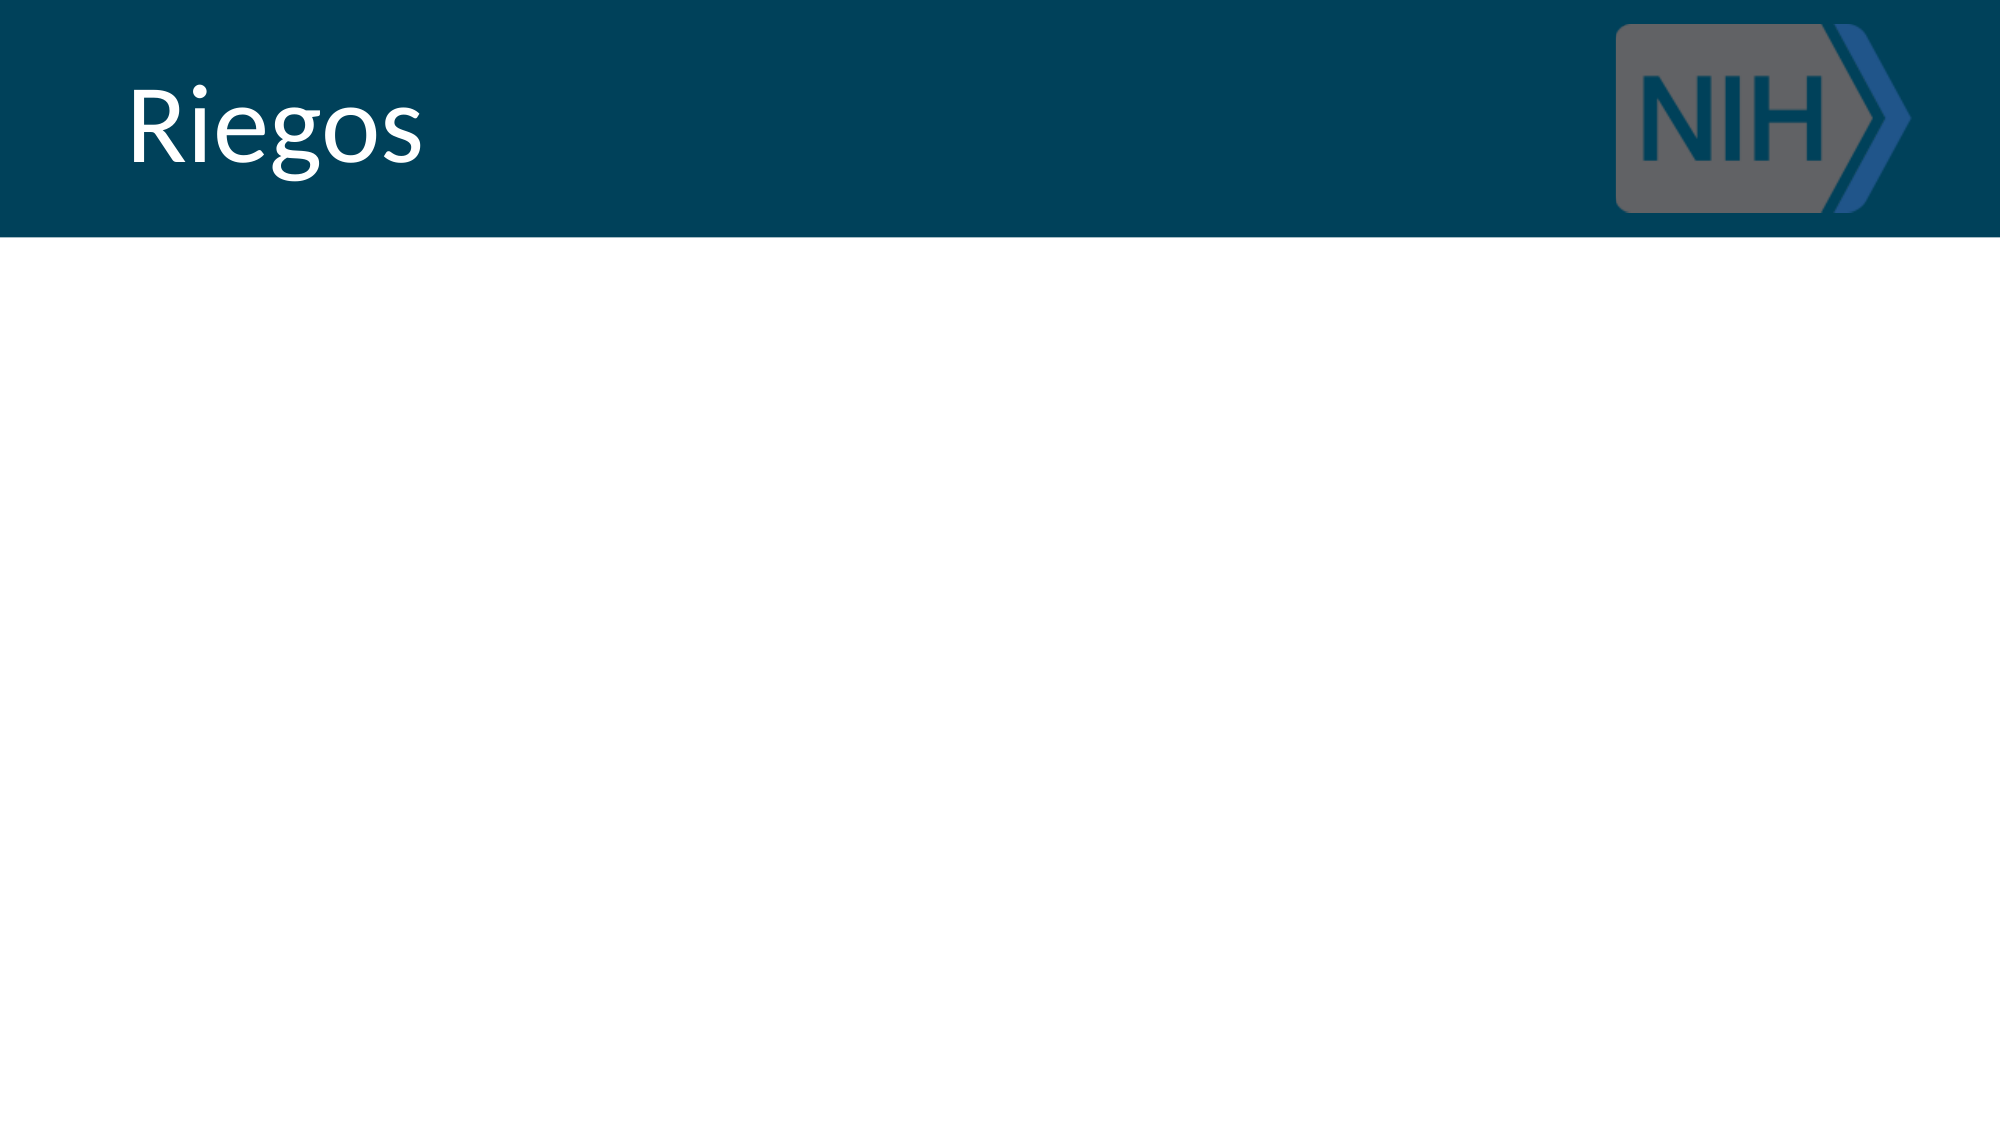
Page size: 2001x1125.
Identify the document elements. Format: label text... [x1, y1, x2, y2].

text_box Riegos [111, 42, 1615, 193]
picture [1836, 25, 1910, 212]
text_box [0, 0, 2000, 238]
picture [1616, 25, 1872, 212]
